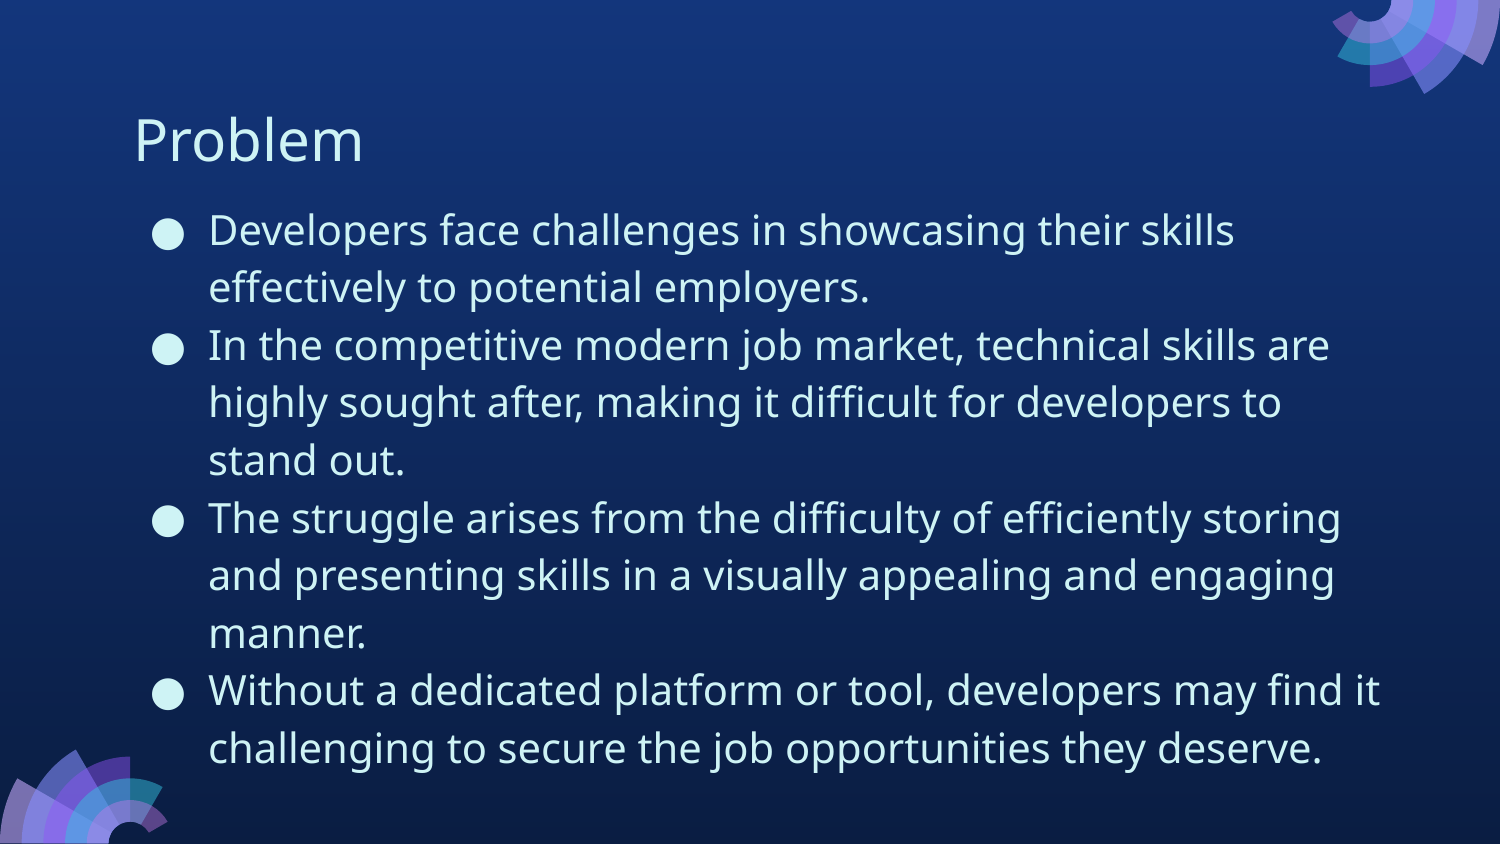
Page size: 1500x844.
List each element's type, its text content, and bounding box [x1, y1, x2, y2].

title Problem [118, 88, 1382, 181]
list Developers face challenges in showcasing their skills effectively to potential employers. In the competitive modern job market, technical skills are highly sought after, making it difficult for developers to stand out. The struggle arises from the difficulty of efficiently storing and presenting skills in a visually appealing and engaging manner. Without a dedicated platform or tool, developers may find it challenging to secure the job opportunities they deserve. [118, 181, 1413, 697]
